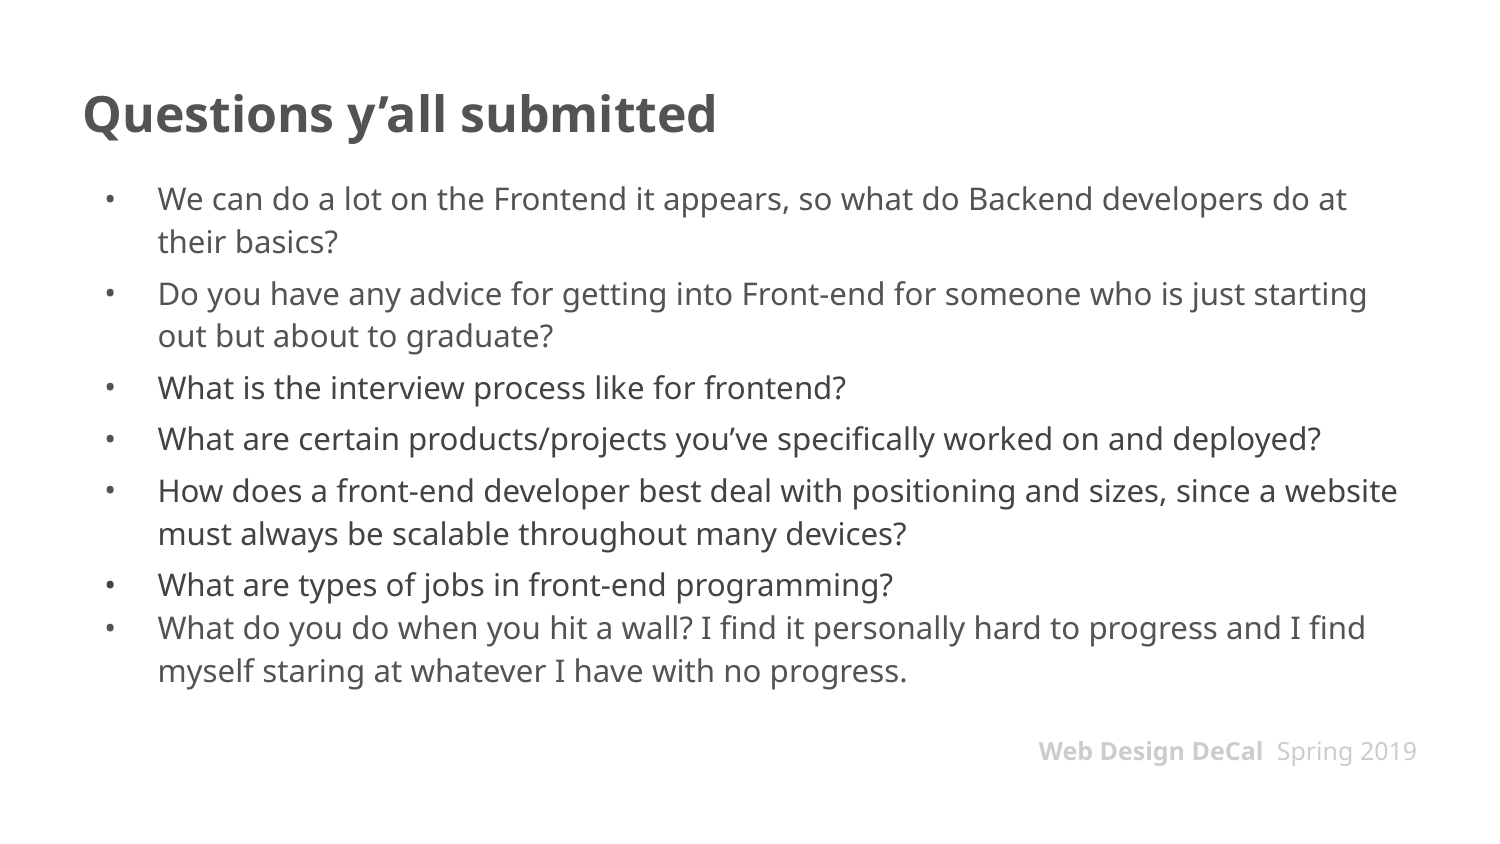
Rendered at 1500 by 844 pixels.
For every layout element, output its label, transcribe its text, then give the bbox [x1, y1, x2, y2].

title Questions y’all submitted [82, 75, 1418, 150]
list We can do a lot on the Frontend it appears, so what do Backend developers do at their basics? Do you have any advice for getting into Front-end for someone who is just starting out but about to graduate? What is the interview process like for frontend? What are certain products/projects you’ve specifically worked on and deployed? How does a front-end developer best deal with positioning and sizes, since a website must always be scalable throughout many devices? What are types of jobs in front-end programming? What do you do when you hit a wall? I find it personally hard to progress and I find myself staring at whatever I have with no progress. [82, 168, 1418, 694]
